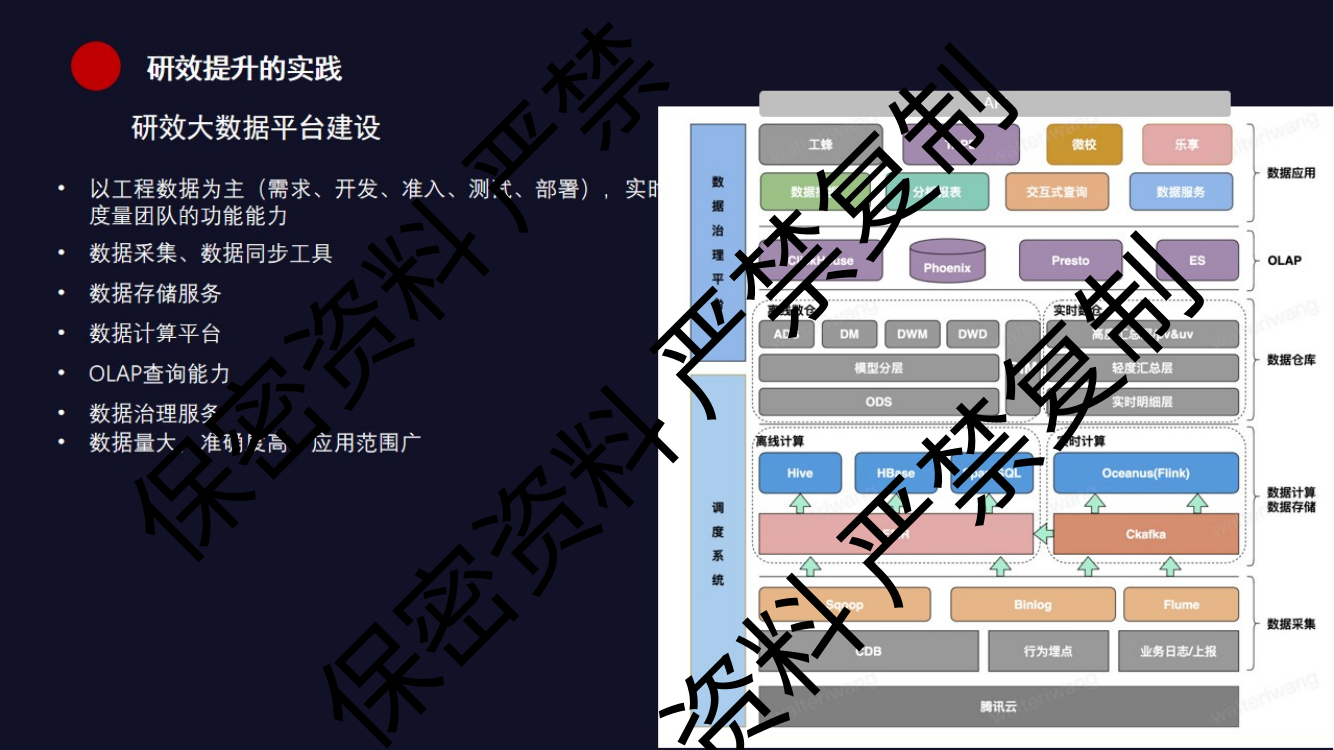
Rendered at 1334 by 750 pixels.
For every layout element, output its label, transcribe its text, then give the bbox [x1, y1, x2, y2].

text_box 资料 严禁复制 [650, 199, 1253, 750]
text_box [0, 0, 1334, 750]
text_box 保密资料 严禁复制 [304, 13, 1065, 750]
text_box 保密资料 严禁 [116, 0, 719, 586]
